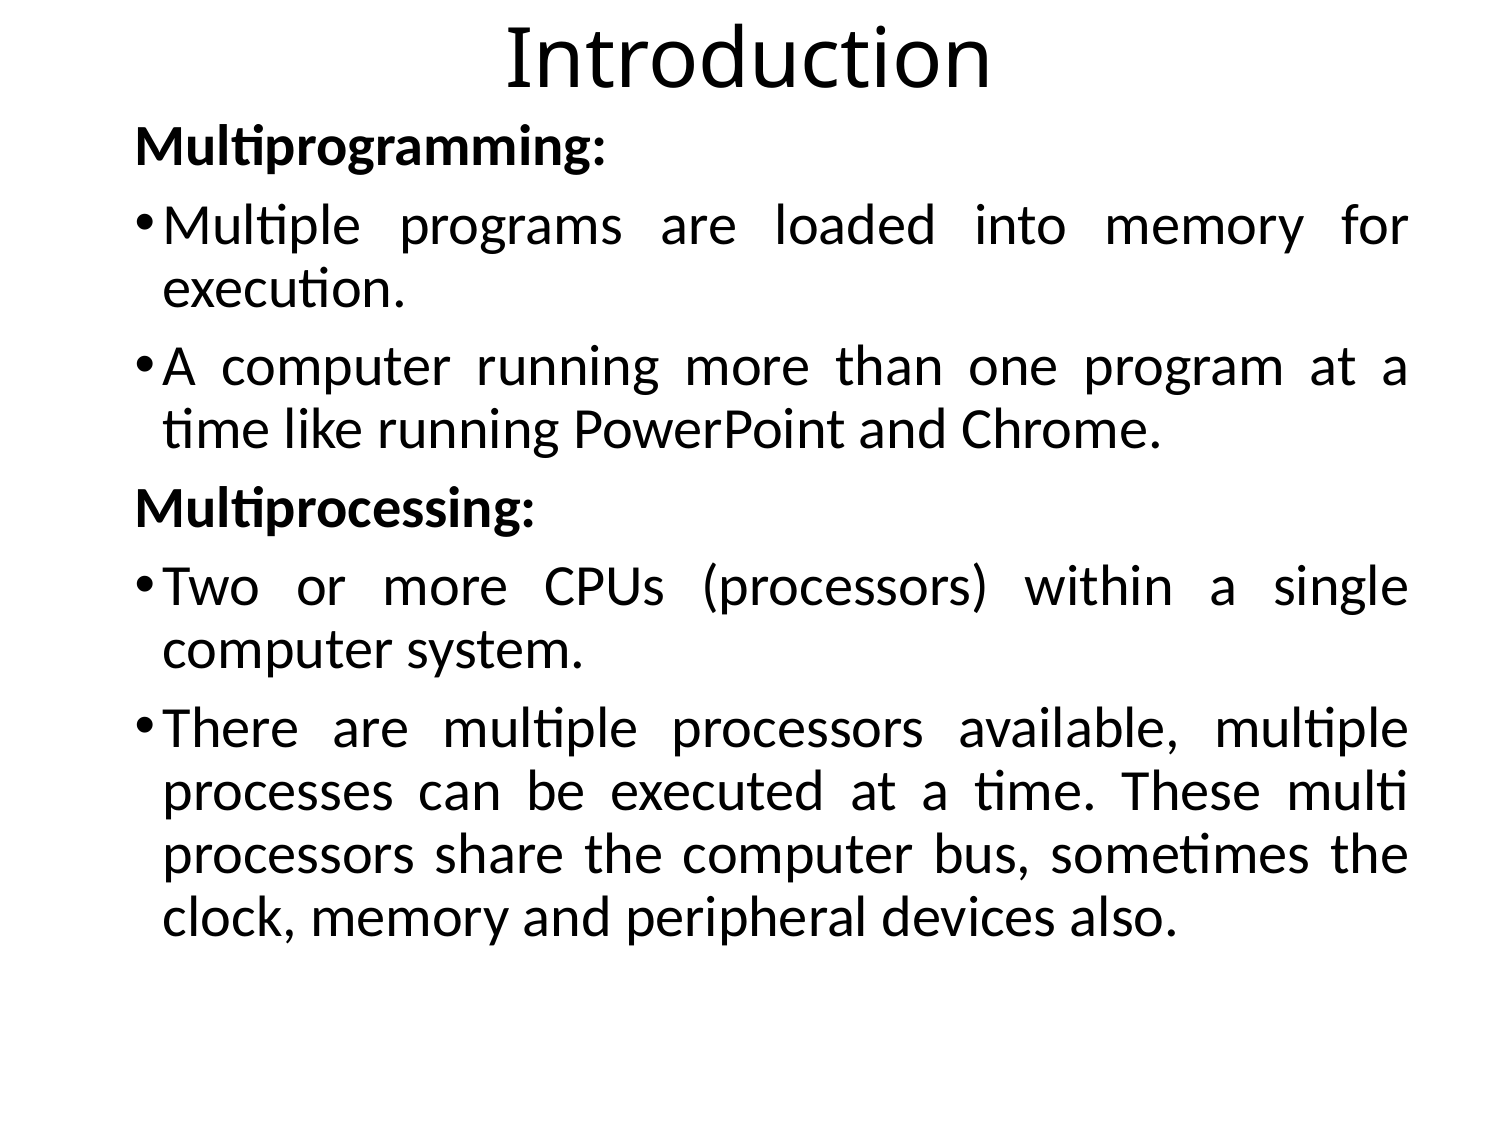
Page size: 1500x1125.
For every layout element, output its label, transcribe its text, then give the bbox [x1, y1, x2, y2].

list Multiprogramming: Multiple programs are loaded into memory for execution. A computer running more than one program at a time like running PowerPoint and Chrome. Multiprocessing: Two or more CPUs (processors) within a single computer system. There are multiple processors available, multiple processes can be executed at a time. These multi processors share the computer bus, sometimes the clock, memory and peripheral devices also. [119, 107, 1425, 1074]
title Introduction [75, 13, 1425, 108]
